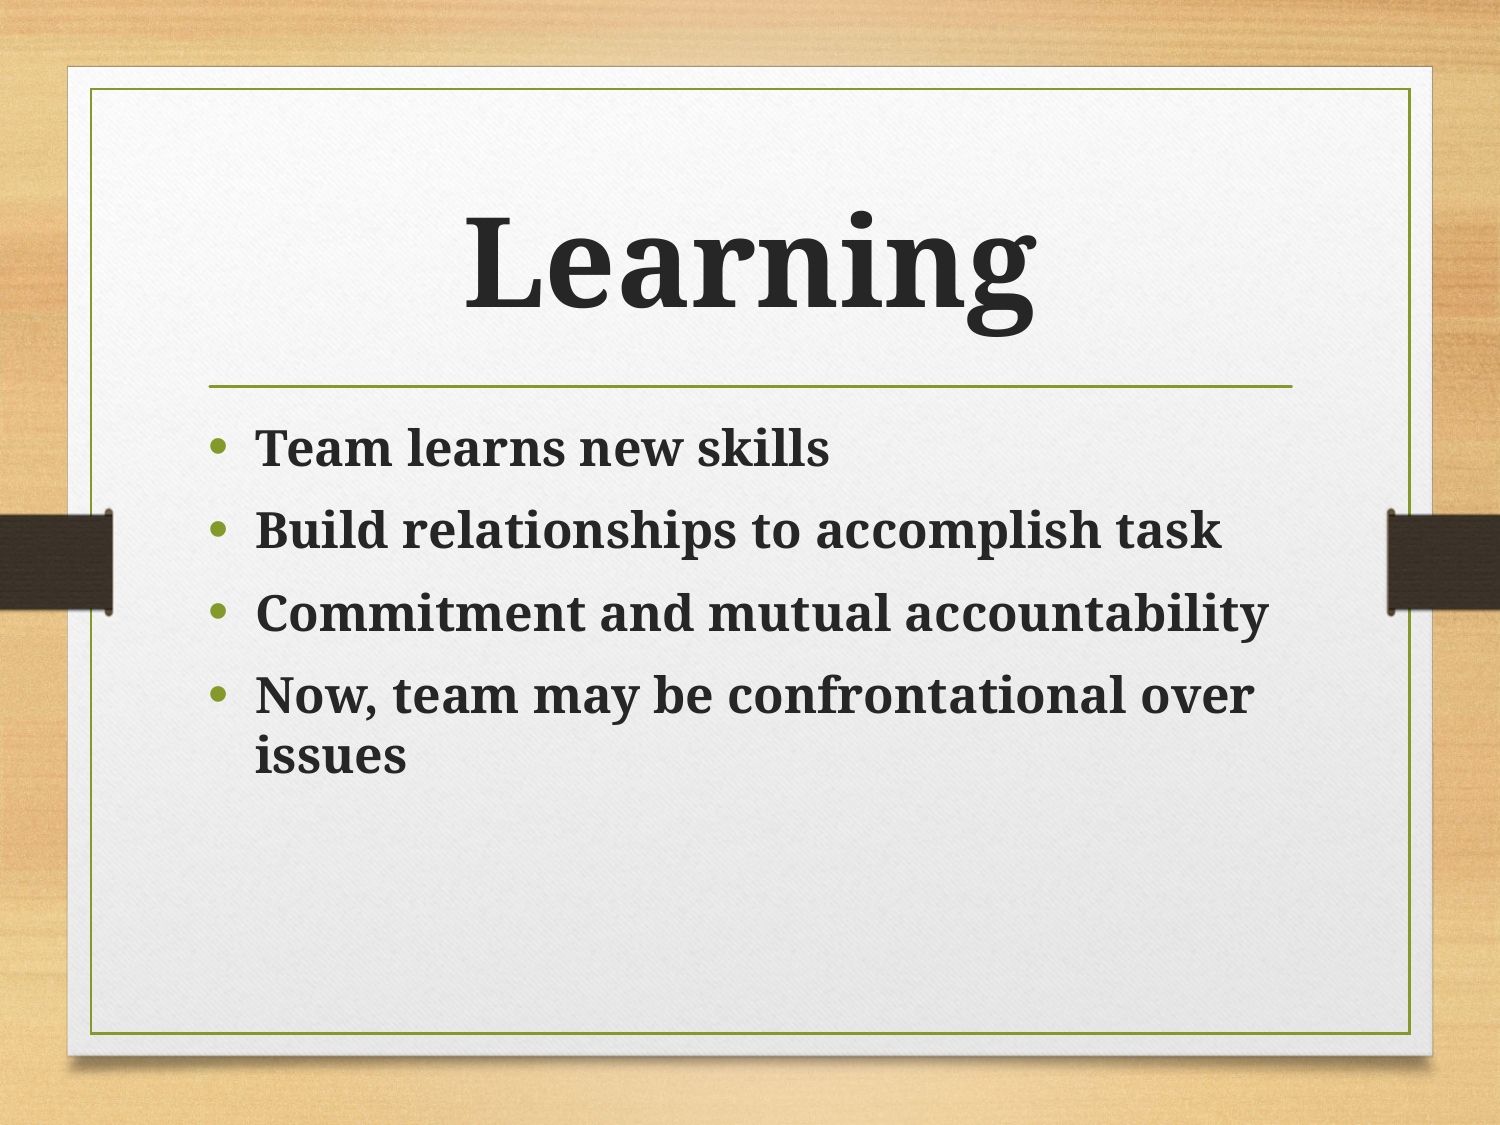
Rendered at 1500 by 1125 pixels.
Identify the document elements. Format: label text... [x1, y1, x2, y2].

title Learning [193, 150, 1309, 365]
picture [0, 0, 1500, 1125]
list Team learns new skills Build relationships to accomplish task Commitment and mutual accountability Now, team may be confrontational over issues [193, 408, 1309, 974]
